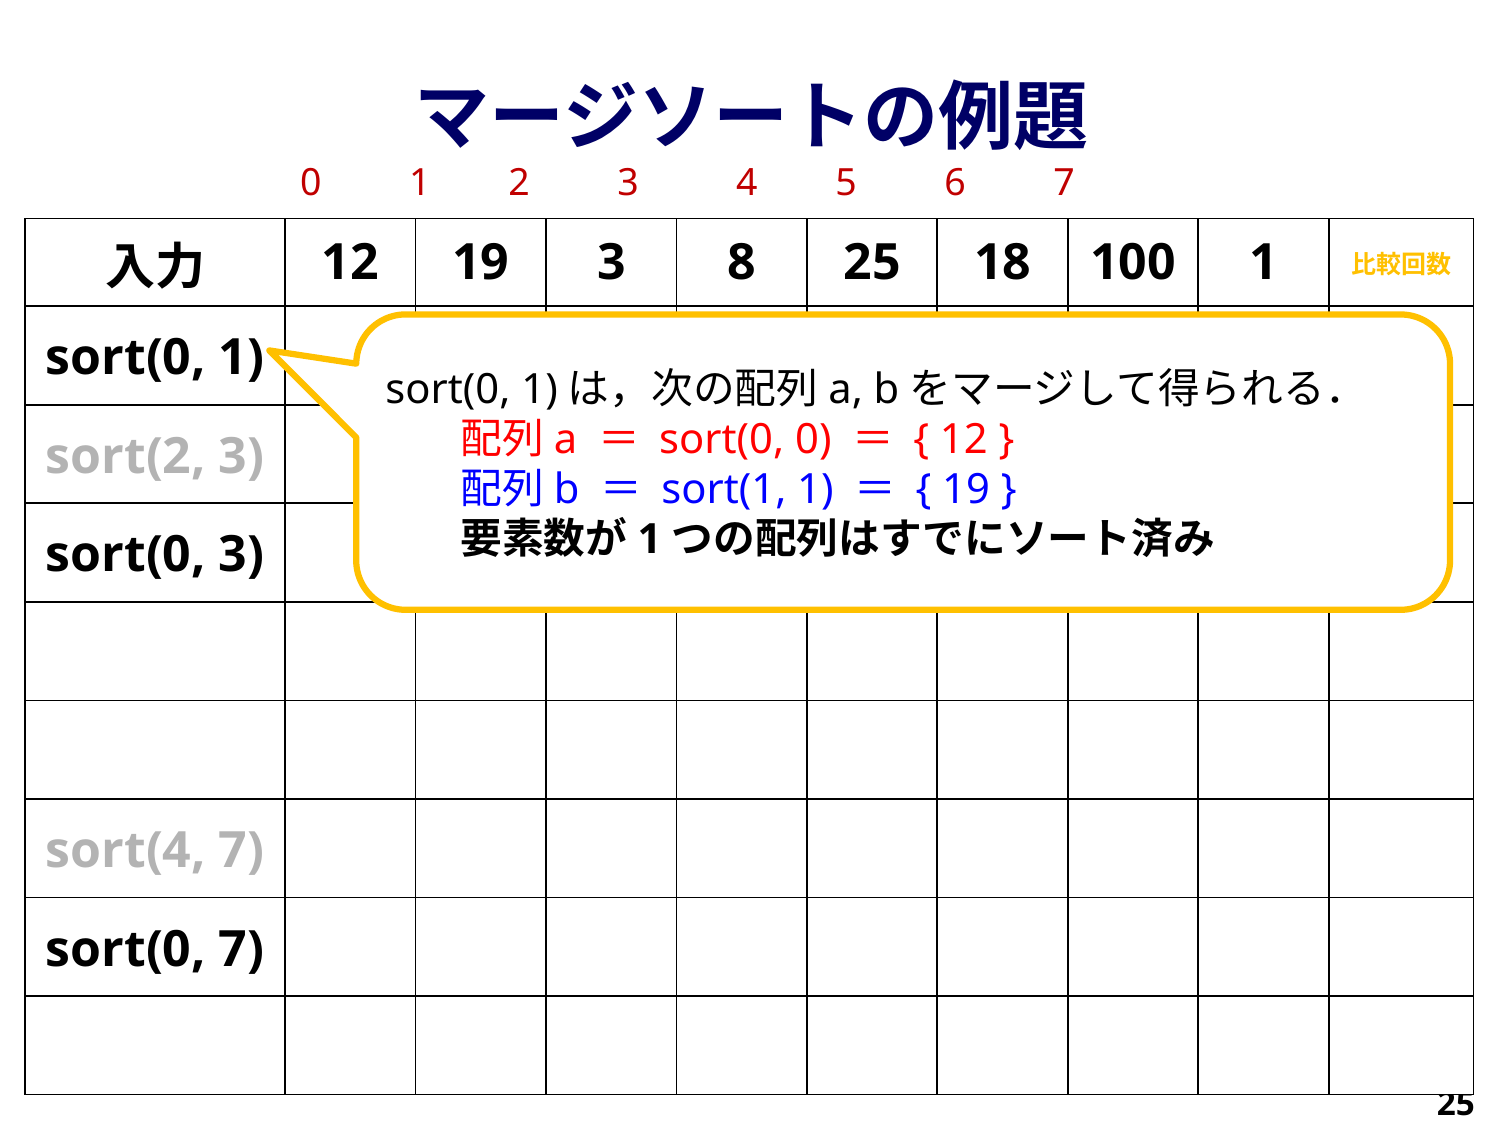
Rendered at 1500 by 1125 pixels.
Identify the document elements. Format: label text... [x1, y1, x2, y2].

table_cell [416, 997, 545, 1094]
table_cell [286, 701, 415, 798]
table_cell [938, 997, 1067, 1094]
text_box 0 1 2 3 4 5 6 7 [64, 150, 1471, 211]
table_cell [547, 701, 676, 798]
table_cell [938, 307, 1067, 312]
table_cell [1199, 612, 1328, 700]
table_cell sort(0, 7) [26, 898, 284, 995]
table_cell [286, 603, 415, 700]
table_cell sort(2, 3) [26, 406, 284, 502]
table_cell [677, 898, 806, 995]
table_cell [416, 612, 545, 700]
table_cell [808, 612, 936, 700]
table_cell [938, 701, 1067, 798]
table_cell [416, 701, 545, 798]
table_header 3 [547, 219, 676, 305]
table_cell [26, 603, 284, 700]
table_cell [286, 372, 318, 404]
table_cell [1330, 603, 1473, 700]
table_cell [1069, 997, 1197, 1094]
table_header 1 [1199, 219, 1328, 305]
table_cell [1330, 701, 1473, 798]
table_header 100 [1069, 219, 1197, 305]
table_cell [1069, 612, 1197, 700]
table_cell [416, 898, 545, 995]
table_cell [1199, 997, 1328, 1094]
table_cell [1330, 898, 1473, 995]
table_header 入力 [26, 219, 284, 305]
table_cell [416, 307, 545, 312]
table_cell [938, 800, 1067, 897]
table_cell [1069, 307, 1197, 312]
table_cell [286, 800, 415, 897]
table_cell [938, 612, 1067, 700]
title マージソートの例題 [76, 54, 1427, 150]
table_cell [677, 307, 806, 312]
table_cell [286, 406, 354, 502]
table_cell [1199, 898, 1328, 995]
table_cell [286, 997, 415, 1094]
table_cell [938, 898, 1067, 995]
table_cell [677, 701, 806, 798]
table_cell sort(4, 7) [26, 800, 284, 897]
table_cell [416, 800, 545, 897]
table_cell [677, 612, 806, 700]
table_cell [1199, 800, 1328, 897]
table_cell [808, 701, 936, 798]
table_cell [677, 800, 806, 897]
table_header 8 [677, 219, 806, 305]
table_cell [1330, 997, 1473, 1094]
table_header 12 [286, 219, 415, 305]
table_header 比較回数 [1330, 219, 1473, 305]
table_cell [547, 898, 676, 995]
table_header 18 [938, 219, 1067, 305]
table_cell [547, 997, 676, 1094]
table_cell [808, 997, 936, 1094]
table_cell [26, 701, 284, 798]
table_cell [286, 898, 415, 995]
table_cell [547, 307, 676, 312]
table_cell [286, 504, 372, 601]
table_cell [1069, 800, 1197, 897]
table_header 19 [416, 219, 545, 305]
table_cell [677, 997, 806, 1094]
table_cell [1069, 898, 1197, 995]
table_cell [1069, 701, 1197, 798]
table_cell [1330, 307, 1473, 404]
table_cell [286, 307, 415, 361]
table_header 25 [808, 219, 936, 305]
table_cell [1330, 800, 1473, 897]
table_cell [808, 800, 936, 897]
table_cell [547, 800, 676, 897]
table_cell [808, 307, 936, 312]
table_cell [26, 997, 284, 1094]
table_cell sort(0, 3) [26, 504, 284, 601]
table_cell [547, 612, 676, 700]
table_cell [1199, 701, 1328, 798]
table_cell [1453, 406, 1473, 502]
slide_number 25 [1387, 1074, 1491, 1125]
table_cell sort(0, 1) [26, 307, 284, 404]
text_box sort(0, 1)は，次の配列a, bをマージして得られる． 配列a ＝ sort(0, 0) ＝ { 12 } 配列b ＝ sort(1, 1) ＝ { 19 } 要素数が1つの配列はすでにソート済み [267, 312, 1453, 612]
table_cell [1199, 307, 1328, 312]
table_cell [1434, 504, 1473, 601]
table_cell [808, 898, 936, 995]
